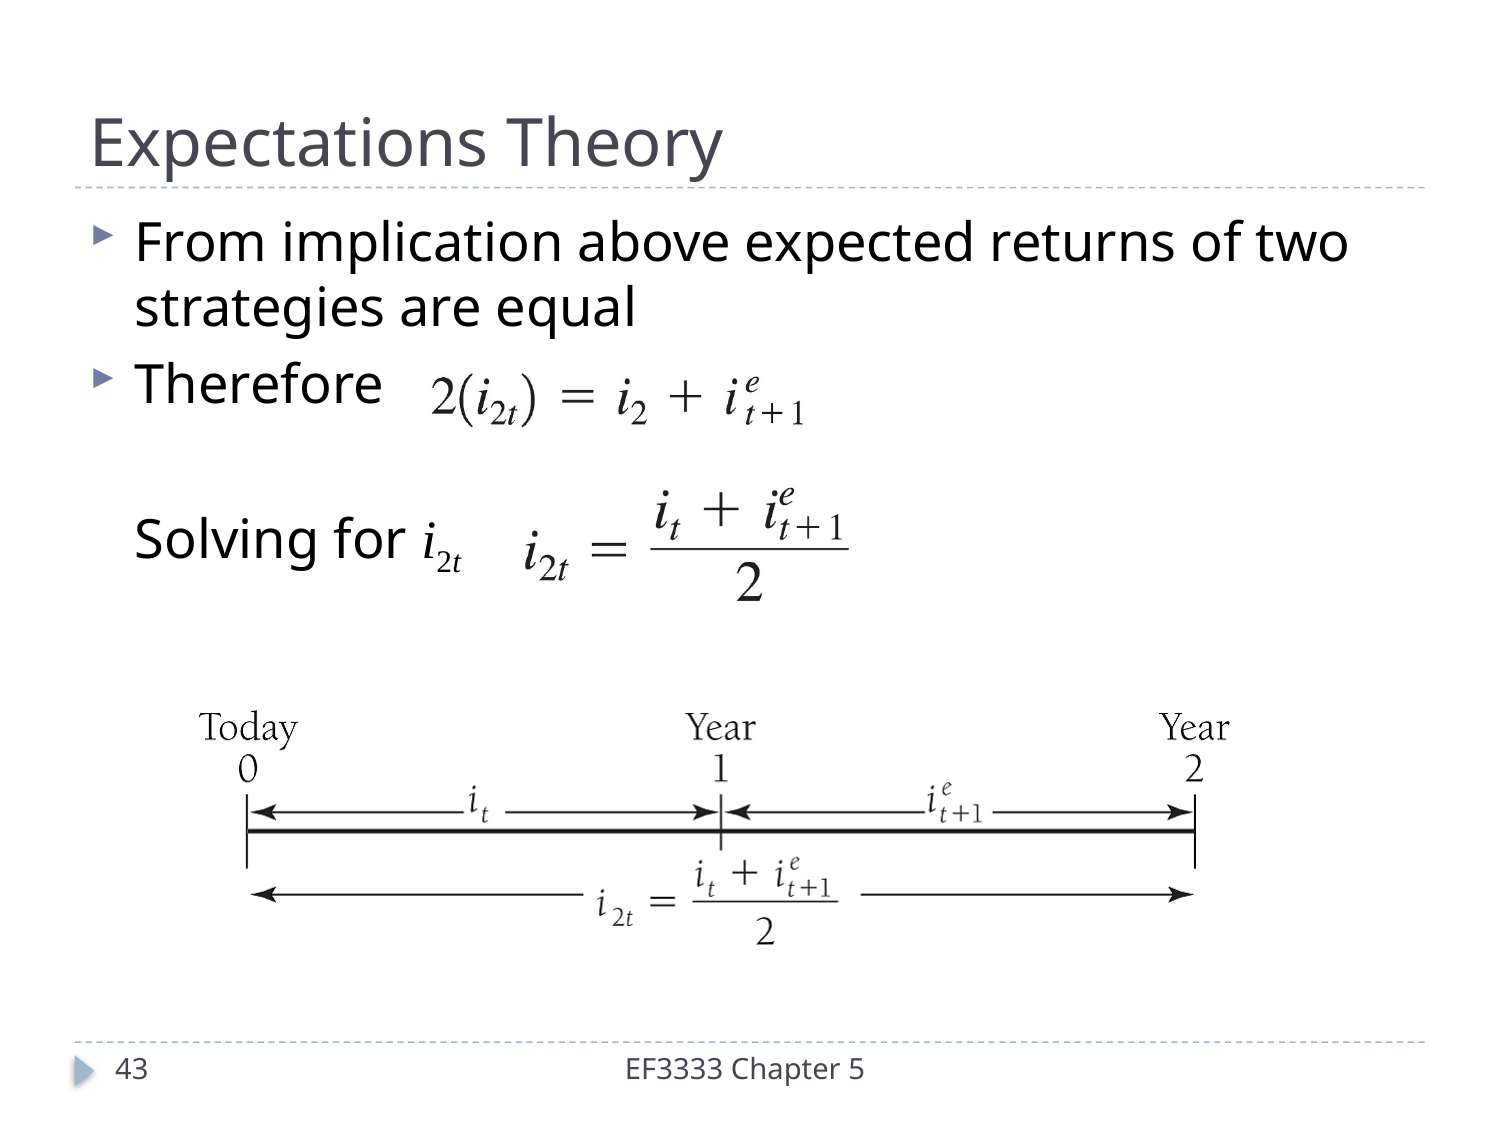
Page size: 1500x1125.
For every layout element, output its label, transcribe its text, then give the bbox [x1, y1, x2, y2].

picture [513, 479, 857, 607]
list From implication above expected returns of two strategies are equal Therefore Solving for i2t [75, 200, 1425, 1010]
title Expectations Theory [75, 24, 1425, 188]
slide_number 43 [100, 1042, 426, 1103]
footer EF3333 Chapter 5 [475, 1042, 880, 1103]
picture [194, 702, 1242, 953]
picture [425, 361, 808, 434]
